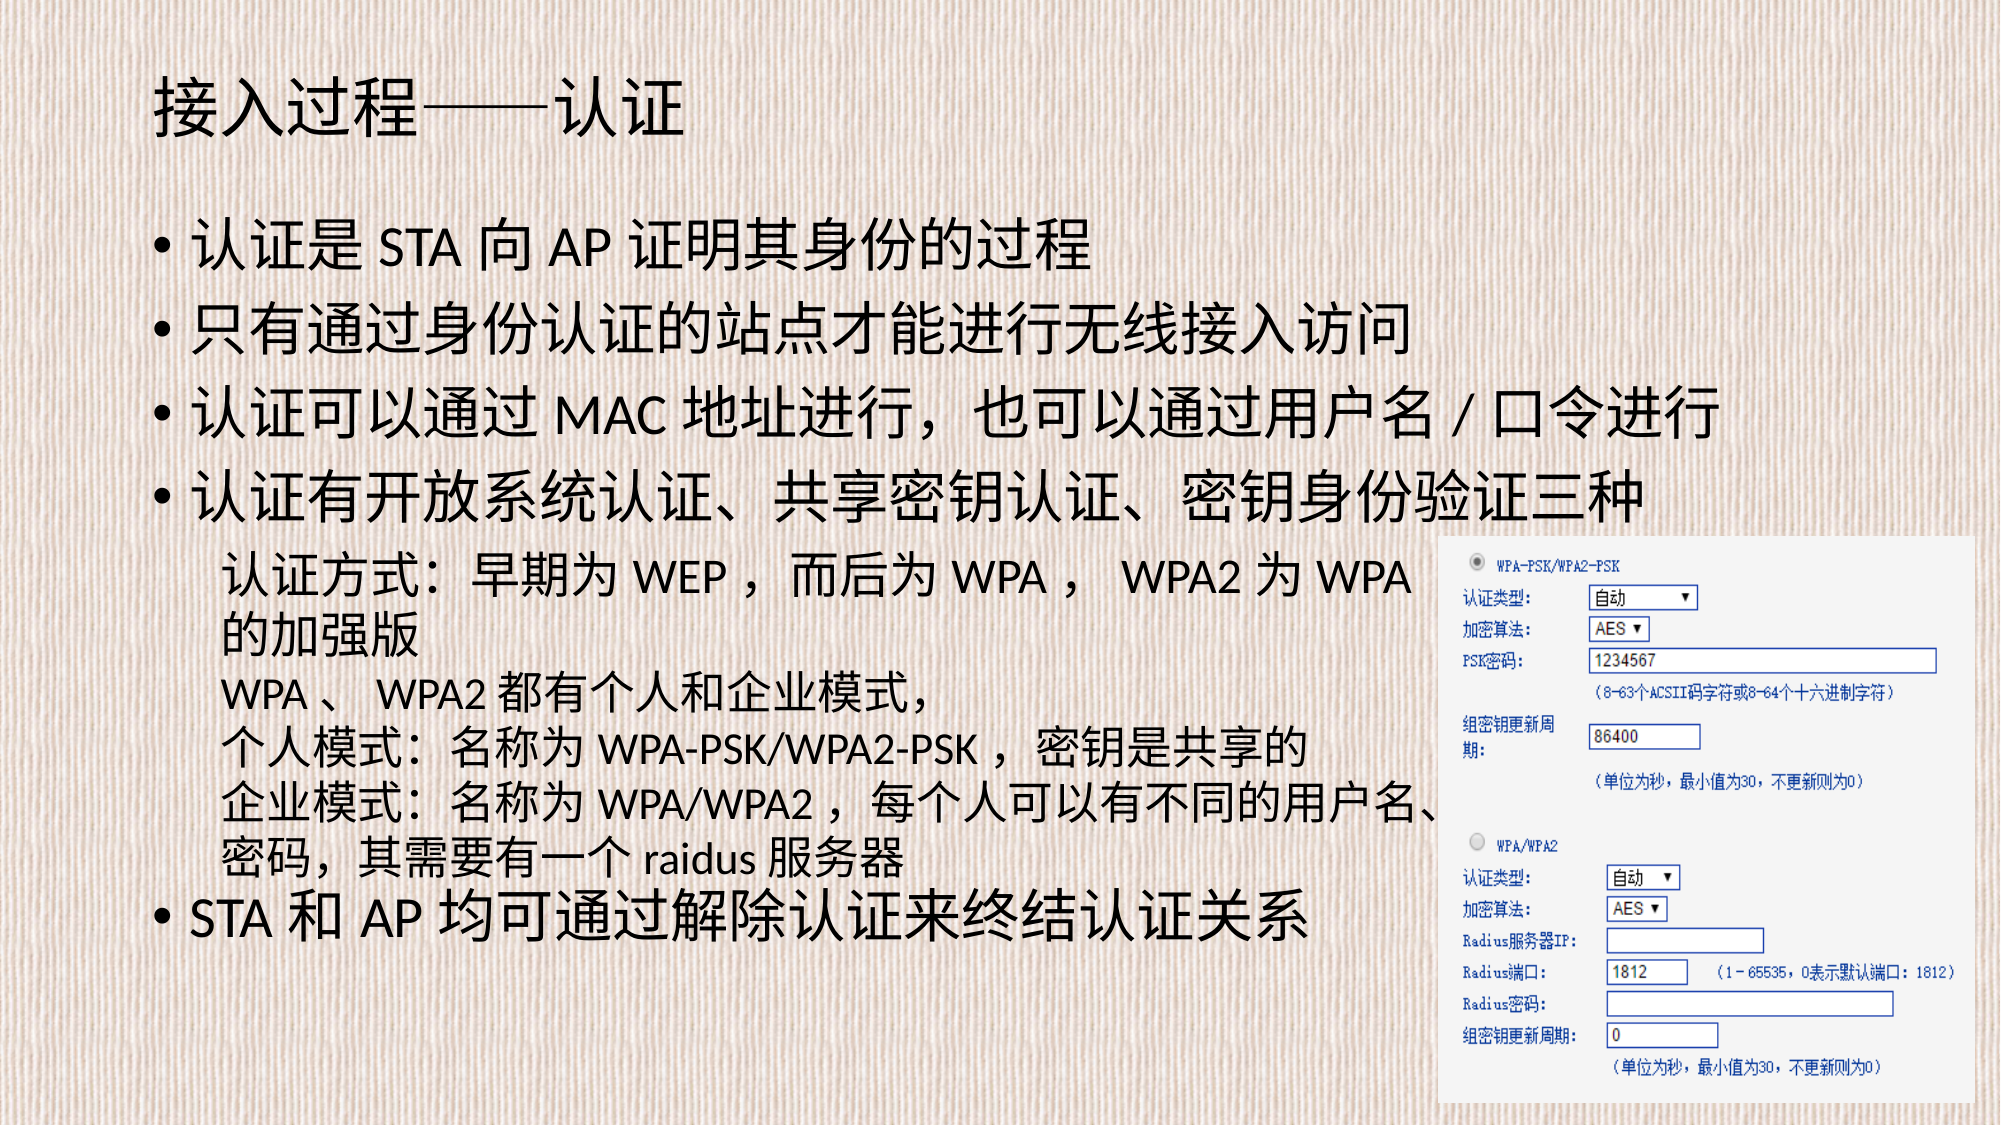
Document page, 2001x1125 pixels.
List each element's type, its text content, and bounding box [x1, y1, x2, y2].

title 接入过程——认证 [137, 59, 1863, 162]
picture [0, 0, 2001, 1125]
text_box 认证方式：早期为WEP，而后为WPA，WPA2为WPA的加强版 WPA、WPA2都有个人和企业模式， 个人模式：名称为WPA-PSK/WPA2-PSK，密钥是共享的 企业模式：名称为WPA/WPA2，每个人可以有不同的用户名、密码，其需要有一个raidus服务器 [205, 536, 1438, 892]
list 认证是STA向AP证明其身份的过程 只有通过身份认证的站点才能进行无线接入访问 认证可以通过MAC地址进行，也可以通过用户名/口令进行 认证有开放系统认证、共享密钥认证、密钥身份验证三种 STA和AP均可通过解除认证来终结认证关系 [137, 208, 1863, 1014]
